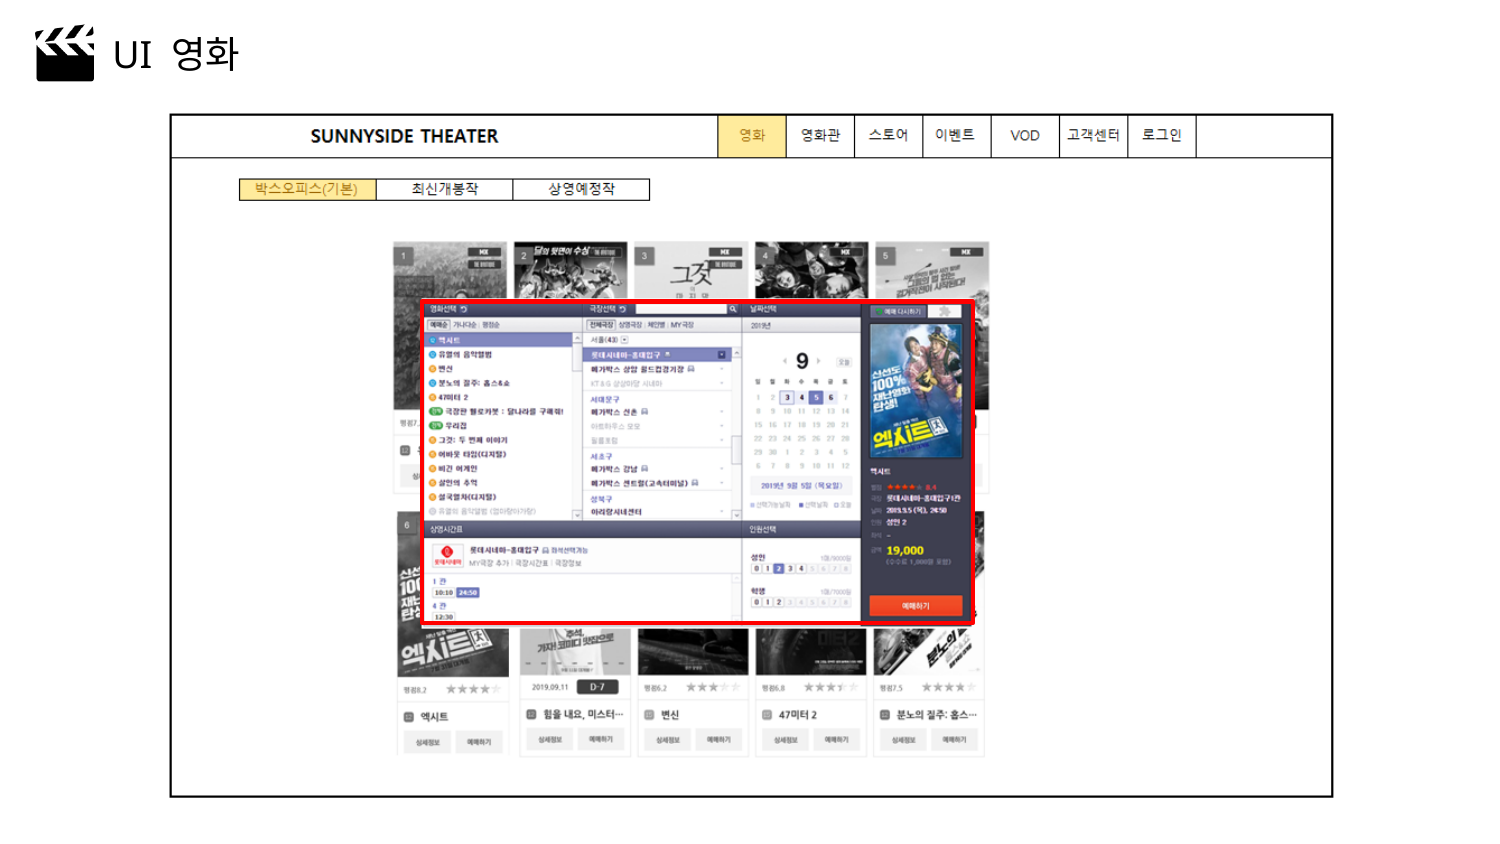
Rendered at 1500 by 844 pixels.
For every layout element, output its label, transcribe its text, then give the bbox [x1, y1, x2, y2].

text_box UI 영화 [97, 23, 256, 84]
picture [164, 108, 1348, 809]
picture [34, 23, 94, 83]
